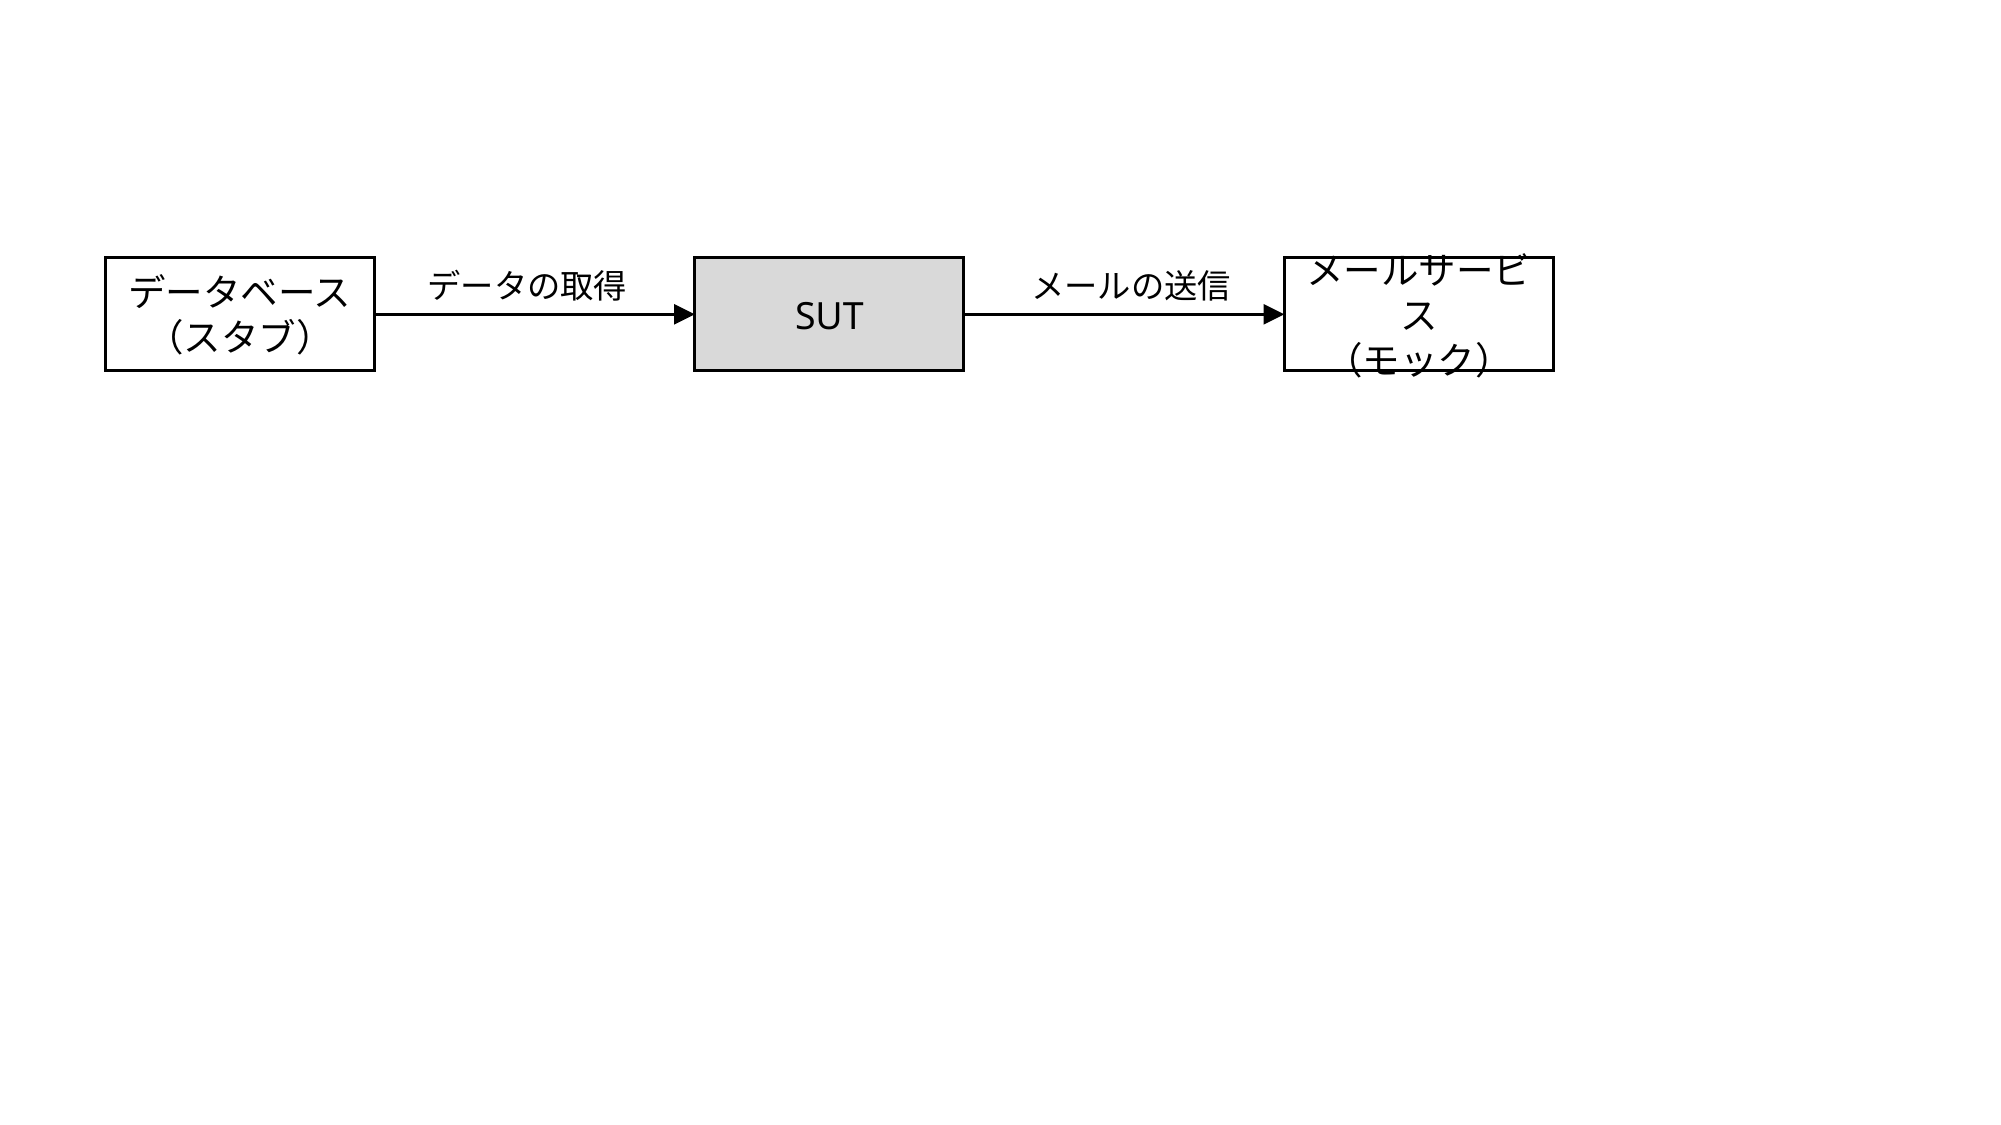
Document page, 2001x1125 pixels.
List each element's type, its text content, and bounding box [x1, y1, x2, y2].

text_box SUT [693, 256, 965, 372]
text_box データベース （スタブ） [104, 256, 376, 372]
text_box データの取得 [412, 257, 642, 313]
text_box メールサービス （モック） [1283, 256, 1555, 372]
text_box メールの送信 [1016, 257, 1246, 313]
